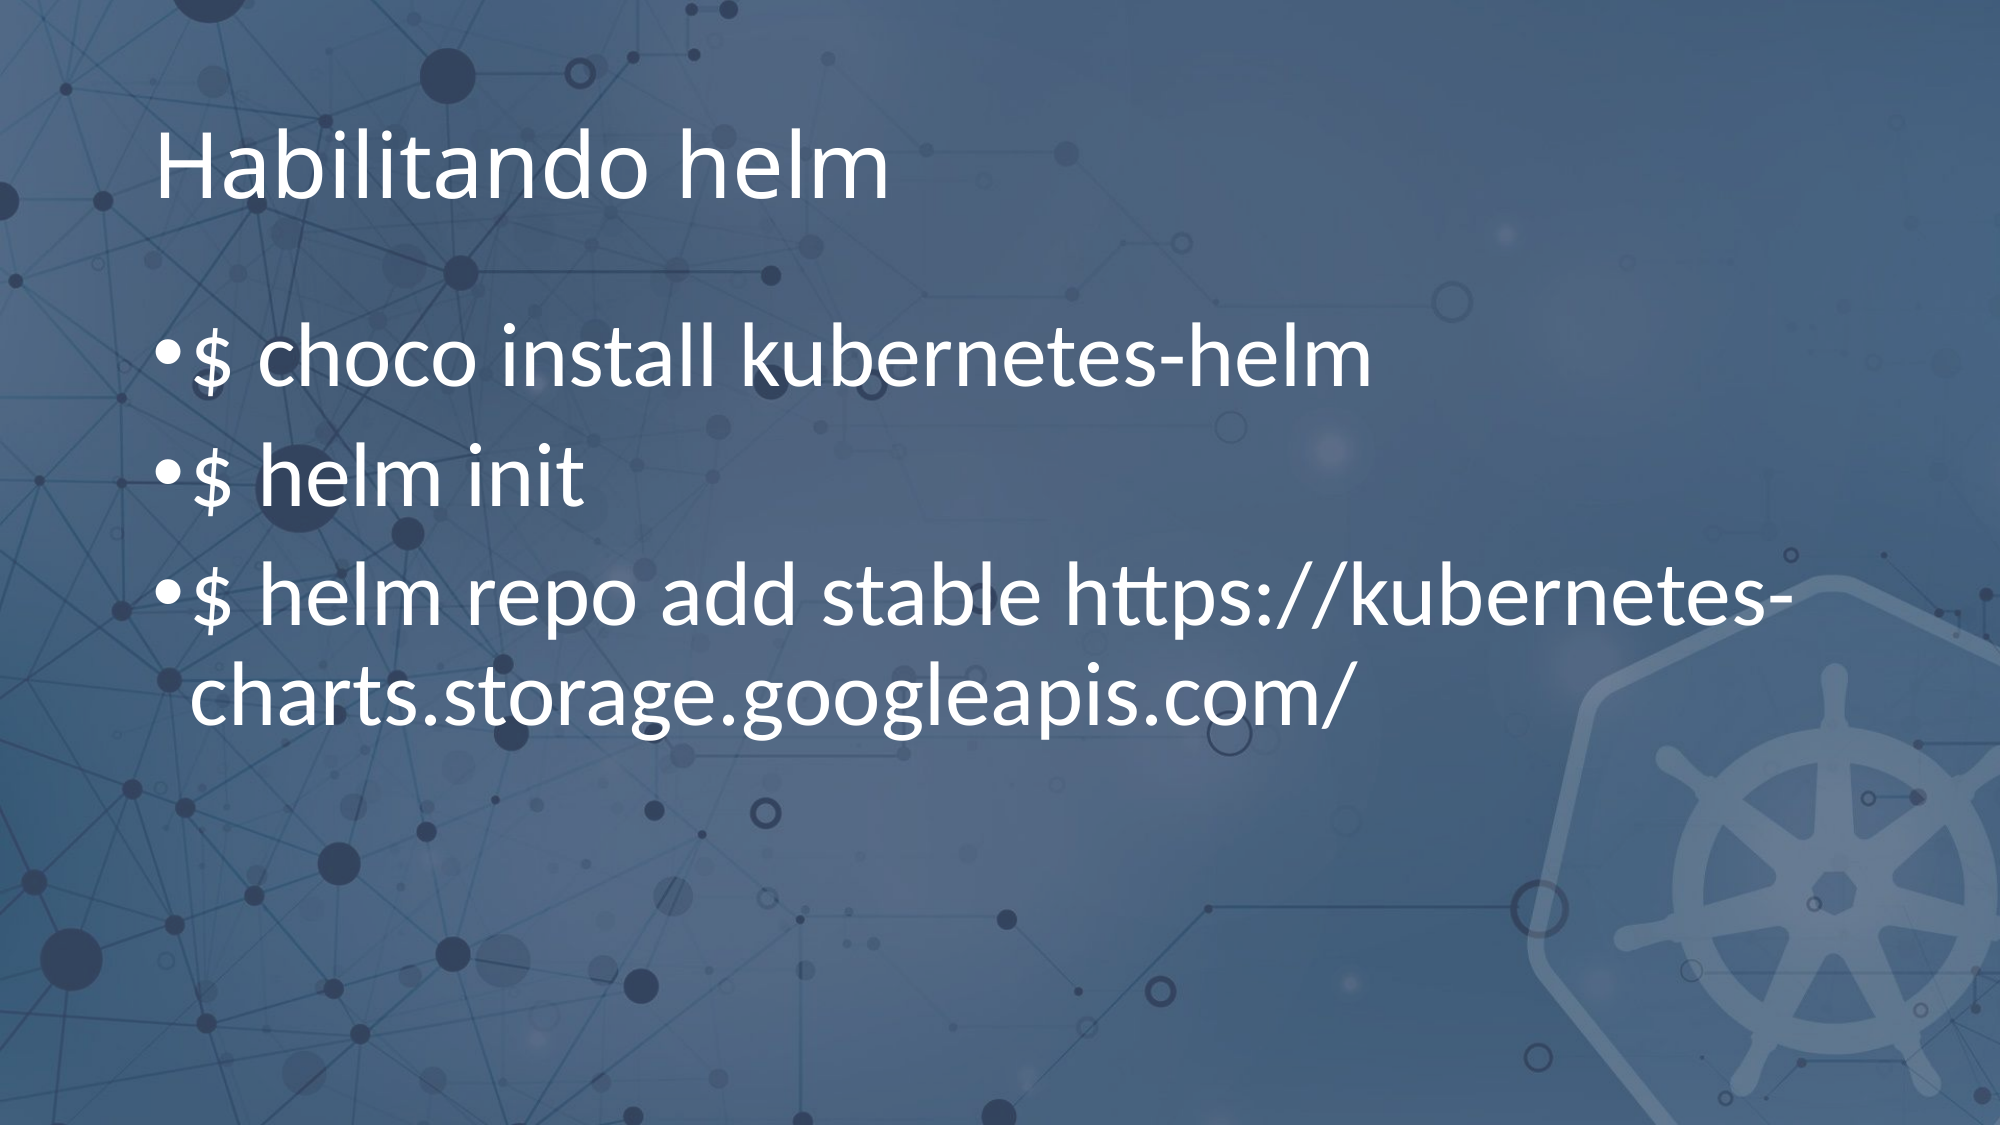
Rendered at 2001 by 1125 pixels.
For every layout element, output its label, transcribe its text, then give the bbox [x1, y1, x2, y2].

list $ choco install kubernetes-helm $ helm init $ helm repo add stable https://kubernetes-charts.storage.googleapis.com/ [137, 299, 1863, 1014]
title Habilitando helm [137, 59, 1863, 278]
